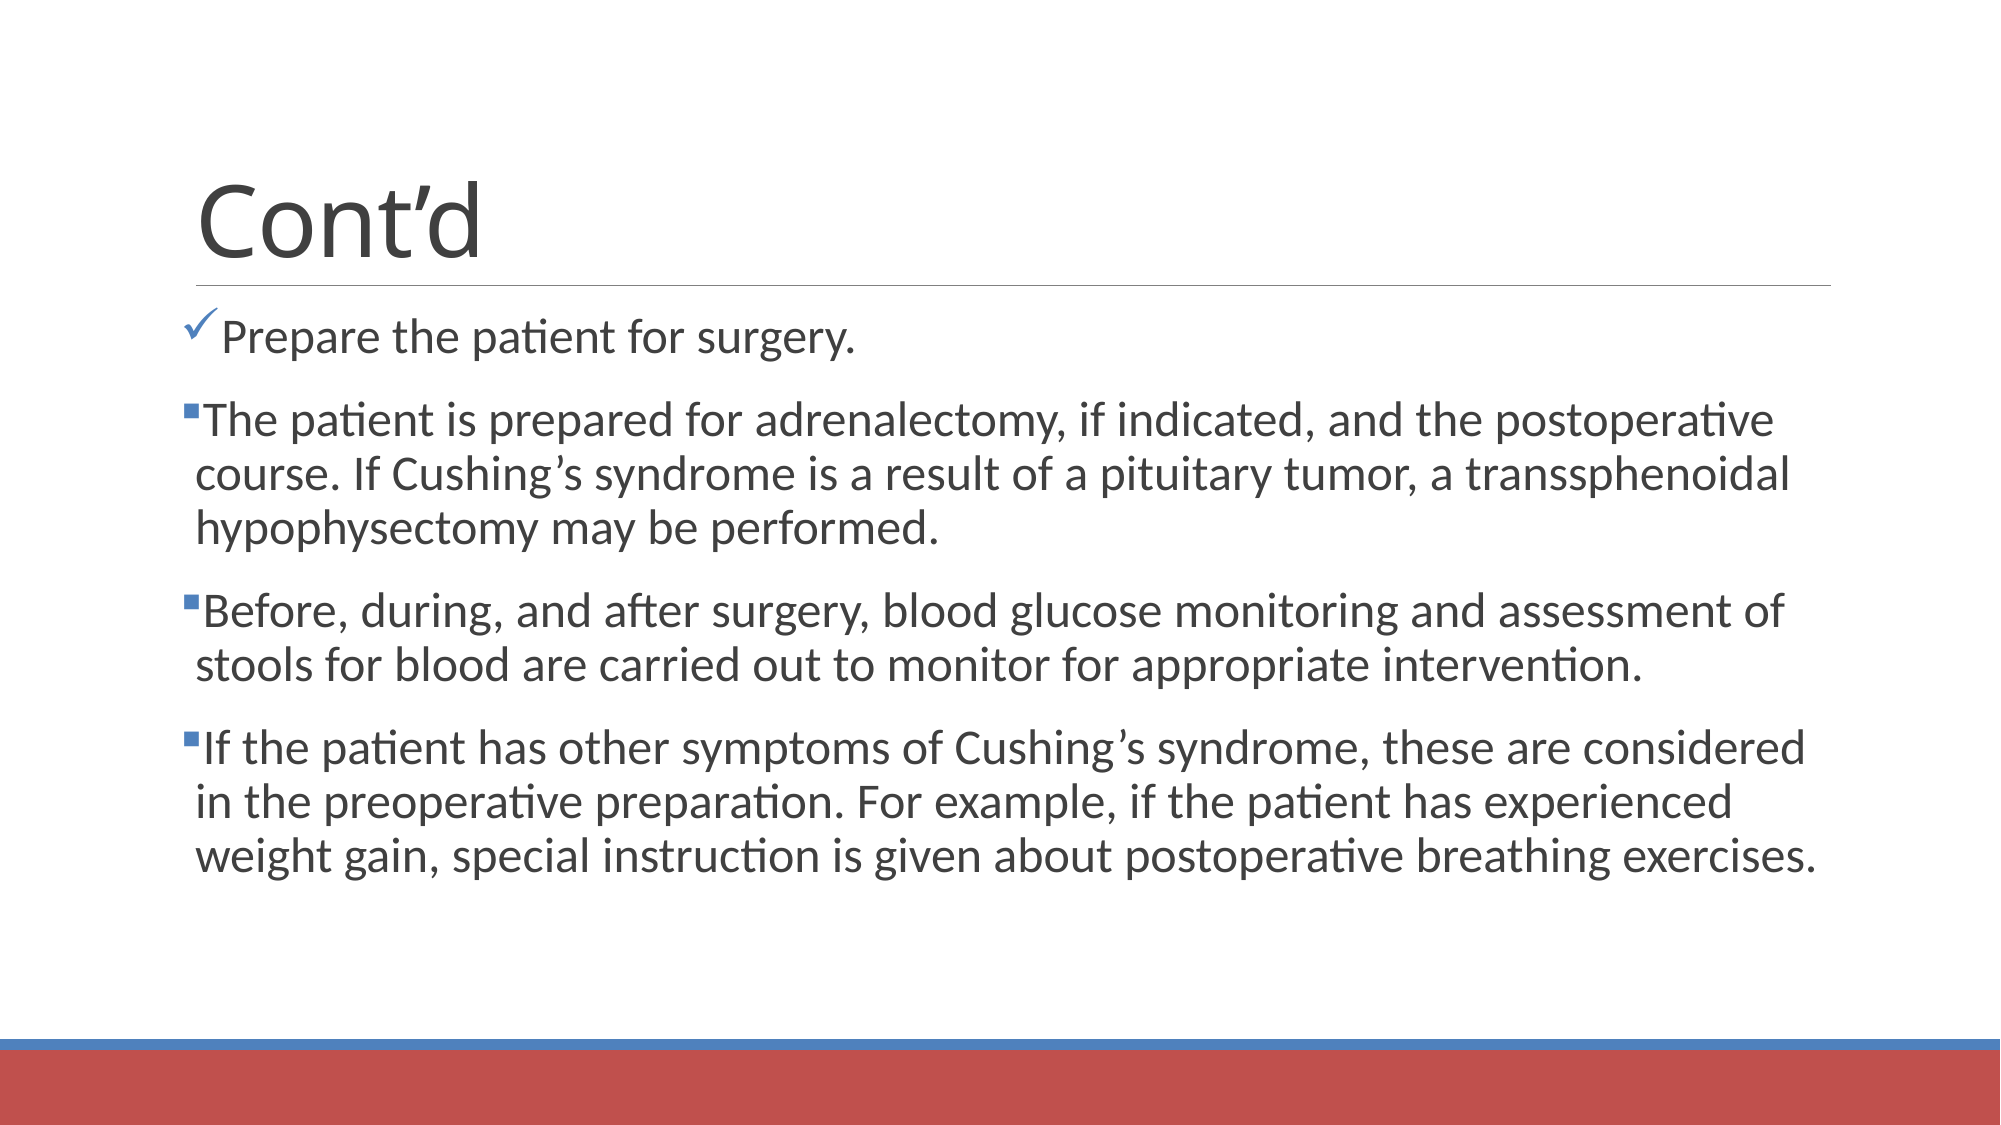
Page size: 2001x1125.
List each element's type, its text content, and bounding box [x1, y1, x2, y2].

title Cont’d [180, 47, 1830, 285]
list Prepare the patient for surgery. The patient is prepared for adrenalectomy, if indicated, and the postoperative course. If Cushing’s syndrome is a result of a pituitary tumor, a transsphenoidal hypophysectomy may be performed. Before, during, and after surgery, blood glucose monitoring and assessment of stools for blood are carried out to monitor for appropriate intervention. If the patient has other symptoms of Cushing’s syndrome, these are considered in the preoperative preparation. For example, if the patient has experienced weight gain, special instruction is given about postoperative breathing exercises. [180, 302, 1830, 963]
